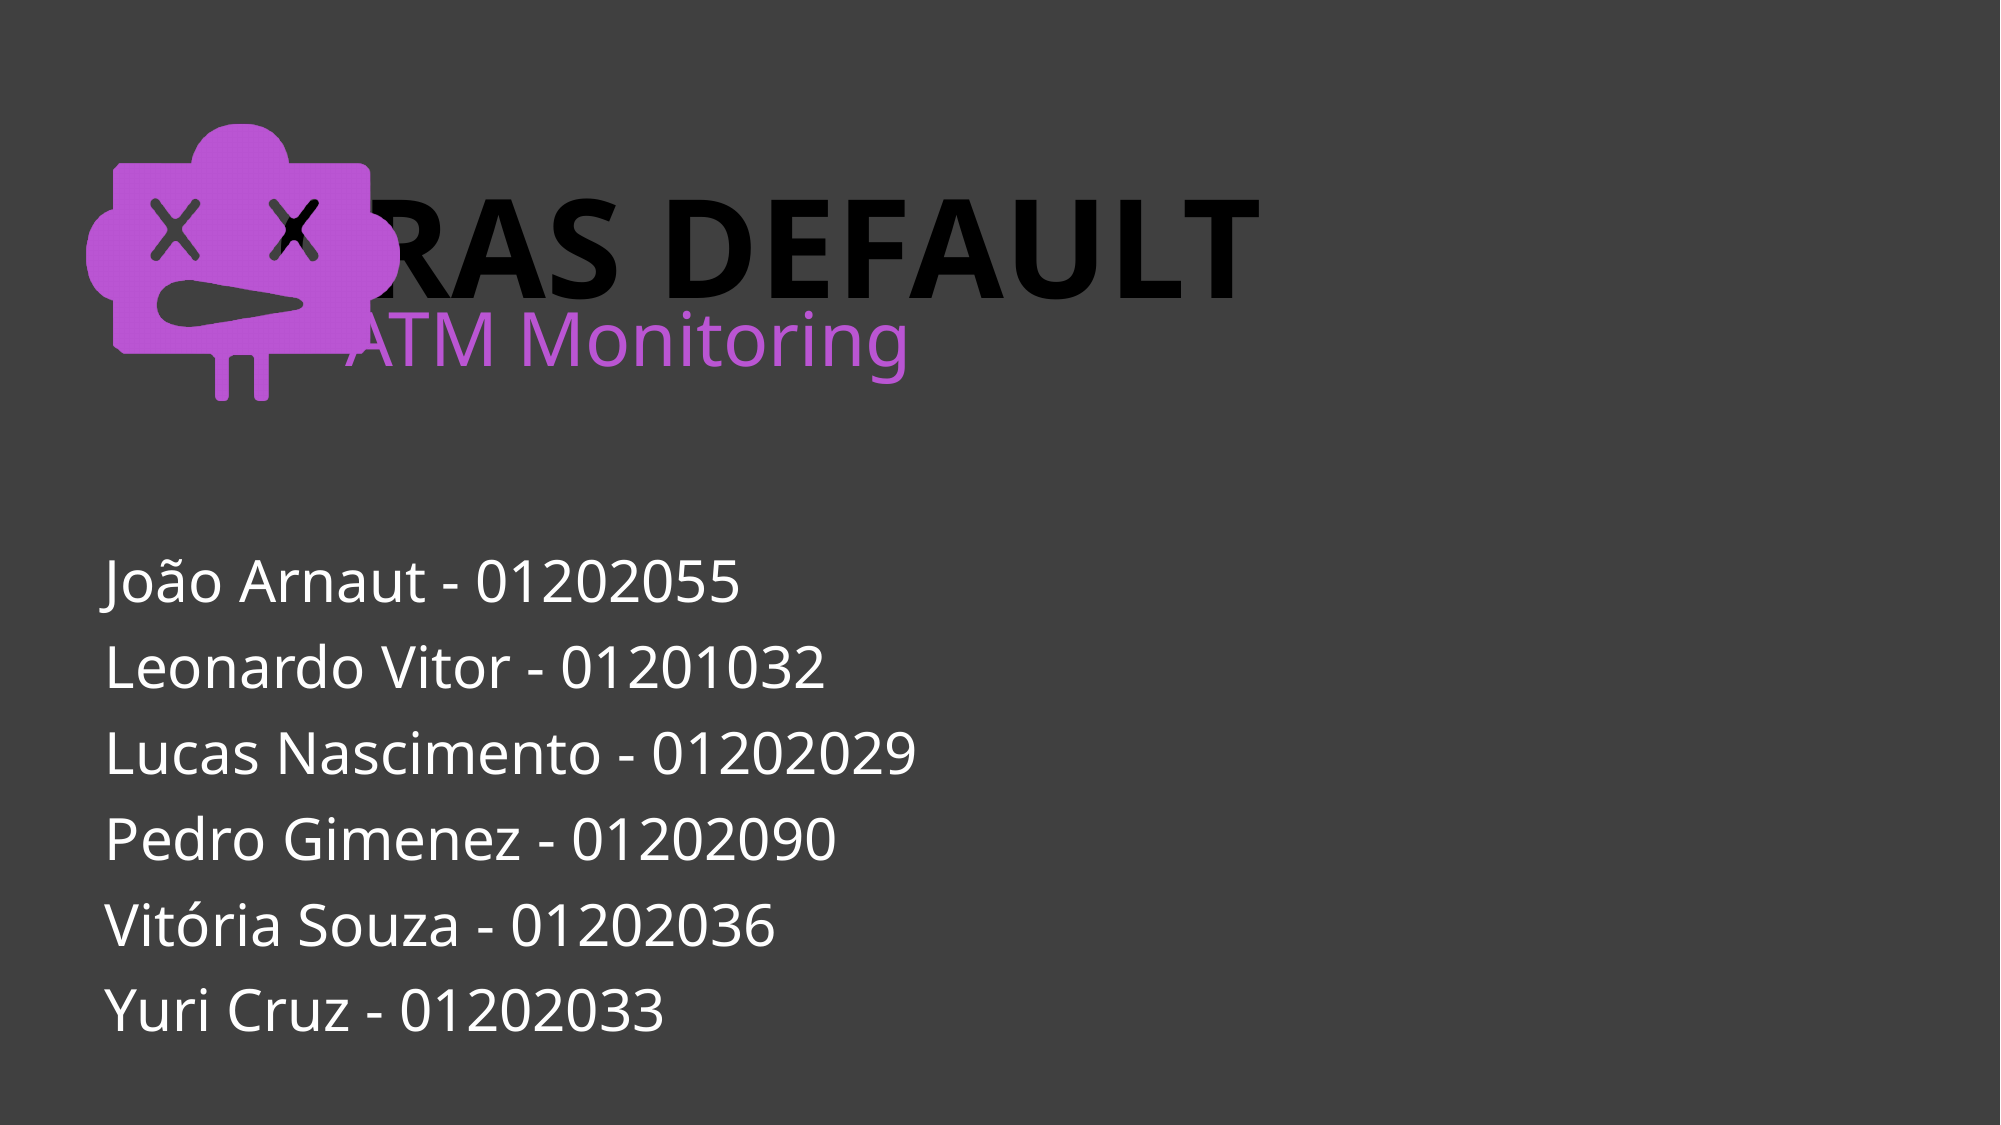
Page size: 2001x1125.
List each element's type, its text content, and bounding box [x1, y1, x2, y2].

text_box Leonardo Vitor - 01201032 [89, 622, 887, 708]
picture [82, 101, 403, 421]
text_box João Arnaut - 01202055 [89, 537, 815, 622]
text_box Yuri Cruz - 01202033 [89, 966, 815, 1051]
text_box Pedro Gimenez - 01202090 [89, 794, 887, 880]
text_box Vitória Souza - 01202036 [89, 880, 815, 966]
text_box Lucas Nascimento - 01202029 [89, 708, 956, 794]
text_box CRAS DEFAULT [403, 153, 1332, 334]
text_box ATM Monitoring [403, 283, 936, 389]
